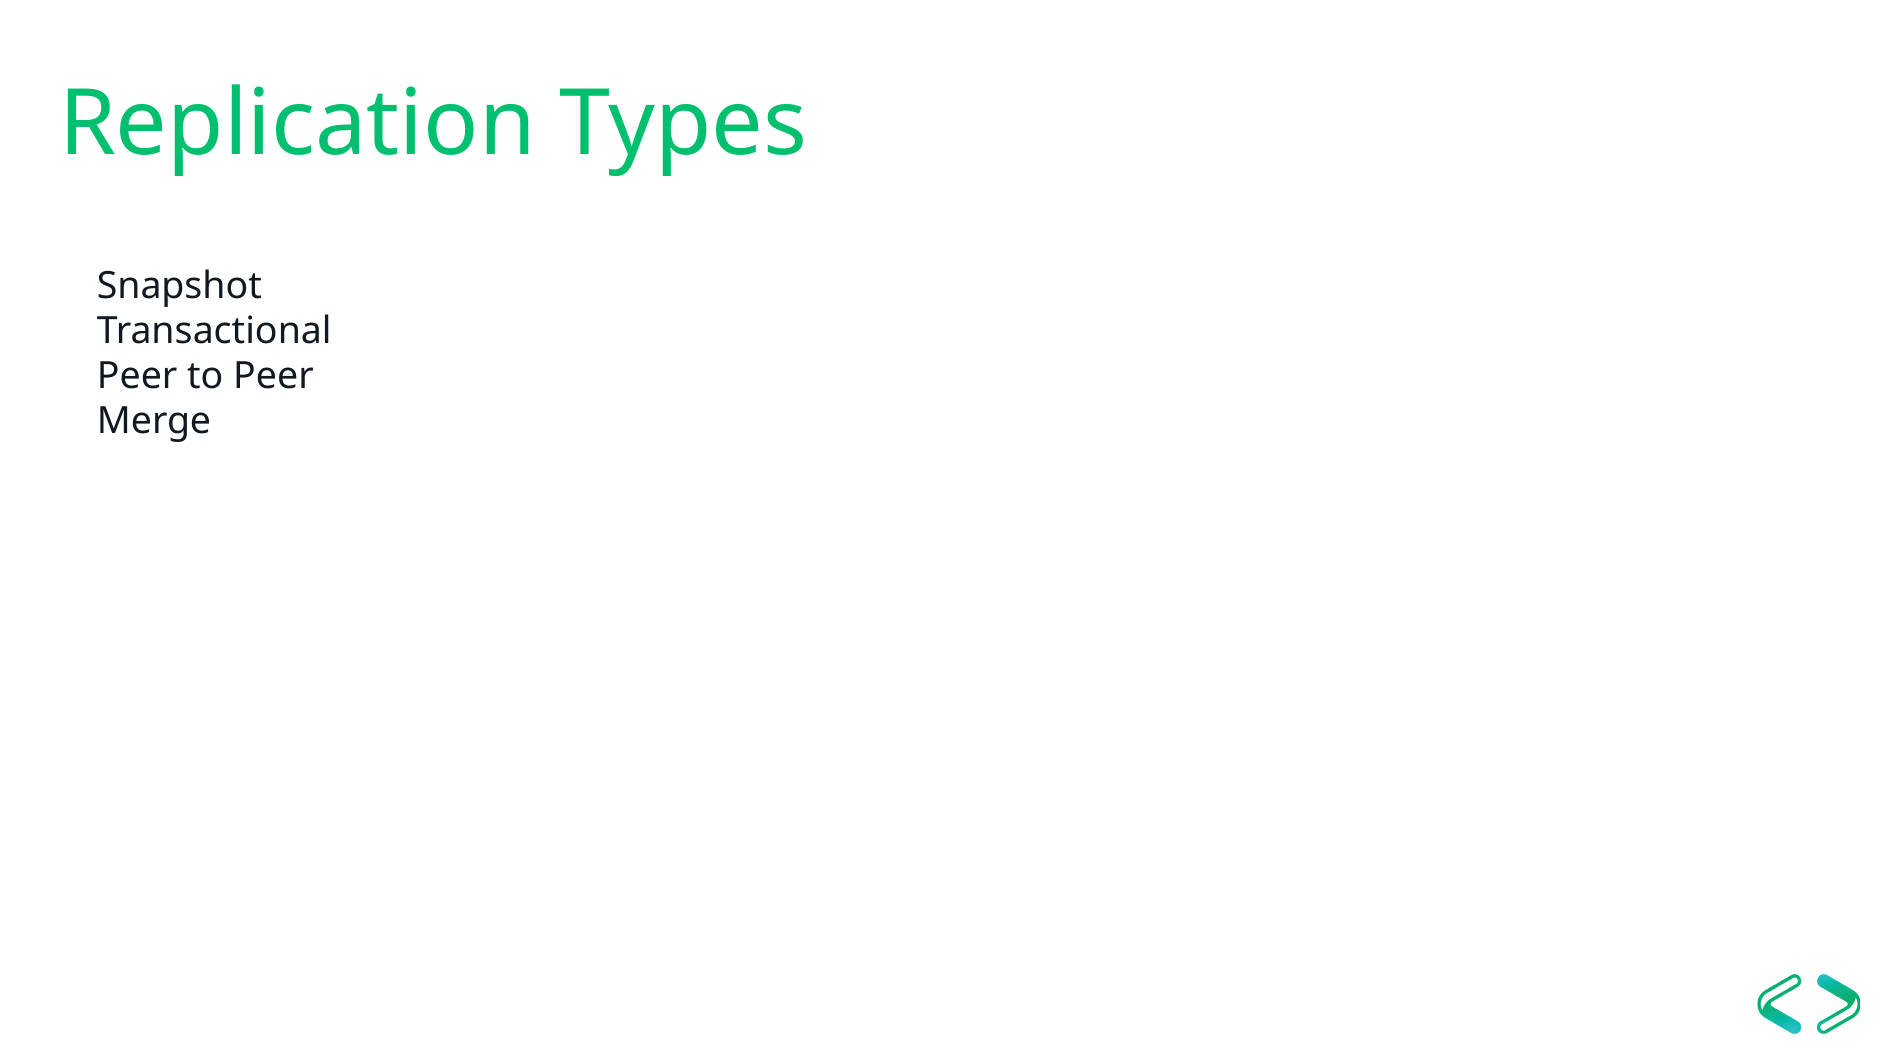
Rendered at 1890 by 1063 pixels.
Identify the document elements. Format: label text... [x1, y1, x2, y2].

title Replication Types [59, 59, 1831, 178]
text_box Snapshot Transactional Peer to Peer Merge [82, 253, 1831, 494]
